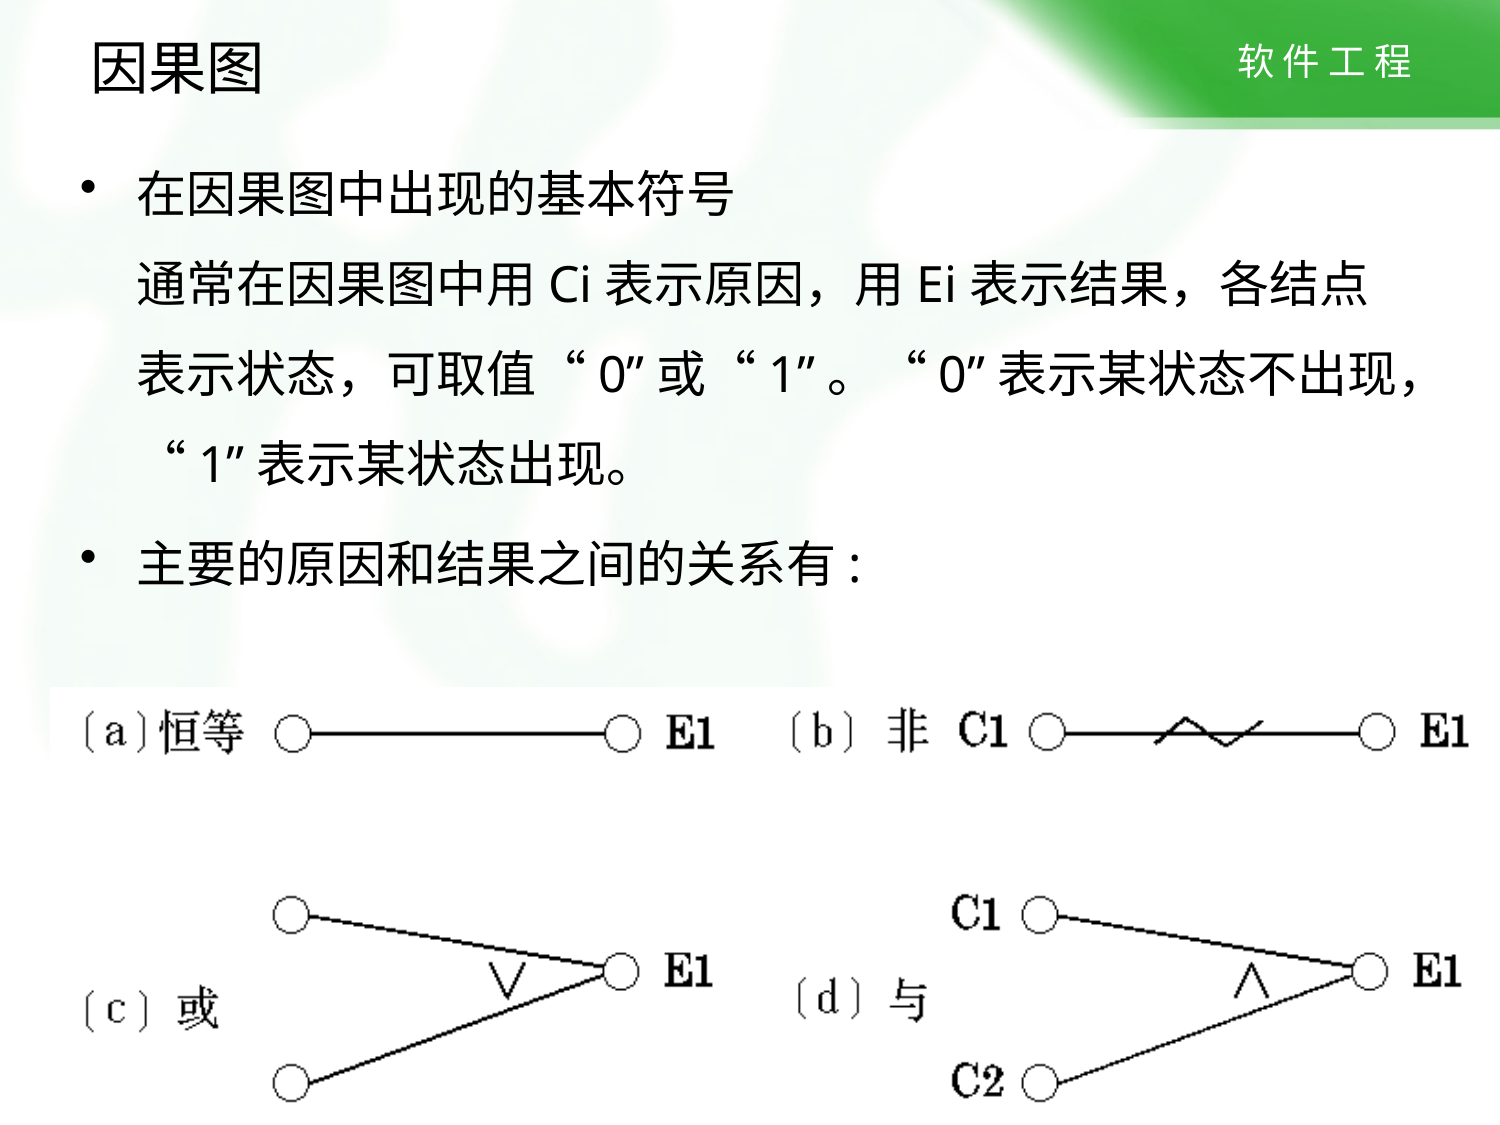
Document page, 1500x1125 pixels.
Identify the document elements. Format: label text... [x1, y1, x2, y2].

list 在因果图中出现的基本符号 通常在因果图中用Ci表示原因，用Ei表示结果，各结点表示状态，可取值“0”或“1”。“0”表示某状态不出现，“1”表示某状态出现。 主要的原因和结果之间的关系有: [64, 125, 1415, 685]
picture [0, 0, 1500, 1125]
title 因果图 [75, 0, 1425, 160]
